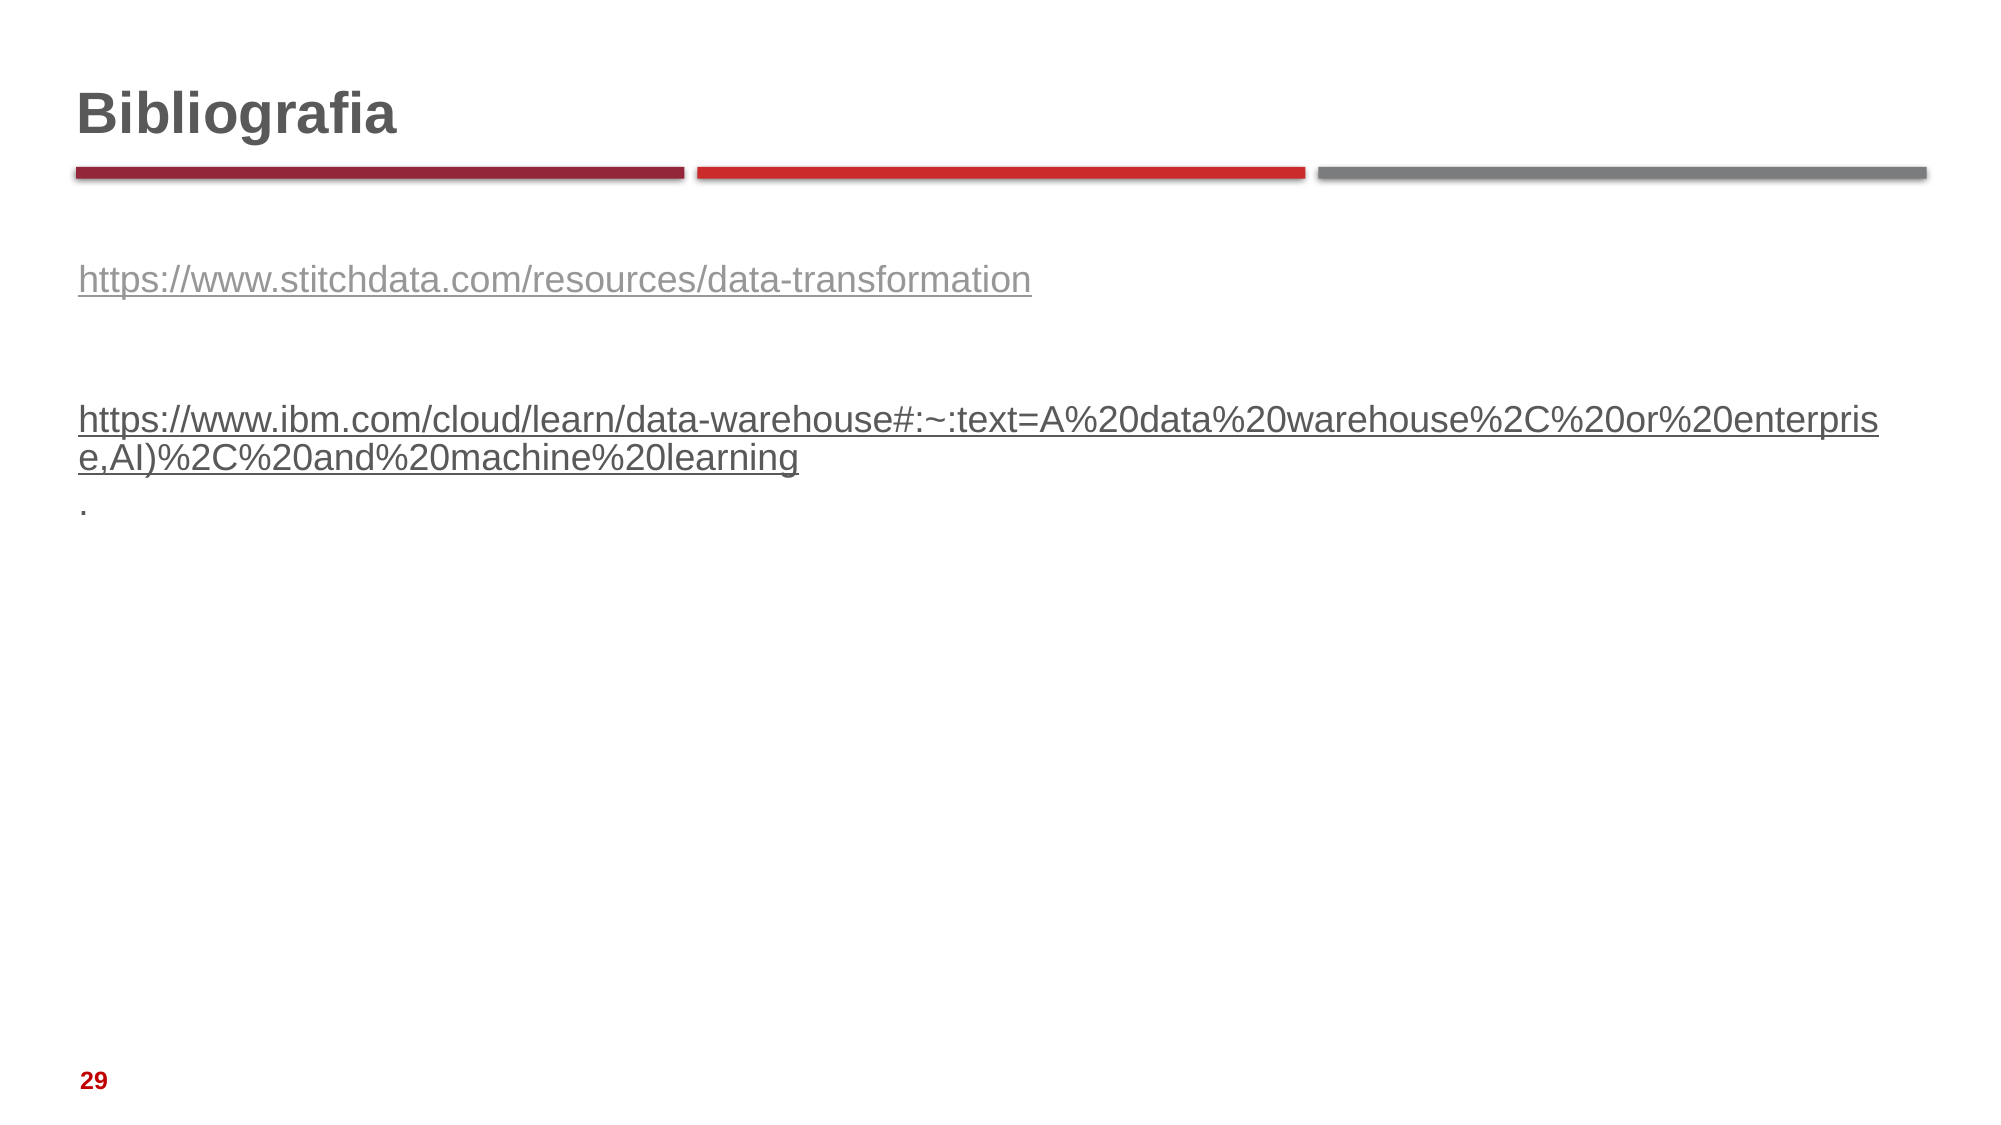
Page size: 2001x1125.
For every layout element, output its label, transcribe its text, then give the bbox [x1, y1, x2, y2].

list https://www.stitchdata.com/resources/data-transformation https://www.ibm.com/cloud/learn/data-warehouse#:~:text=A%20data%20warehouse%2C%20or%20enterprise,AI)%2C%20and%20machine%20learning. [78, 255, 1890, 977]
slide_number 29 [53, 1049, 136, 1110]
title Bibliografia [76, 82, 1926, 146]
